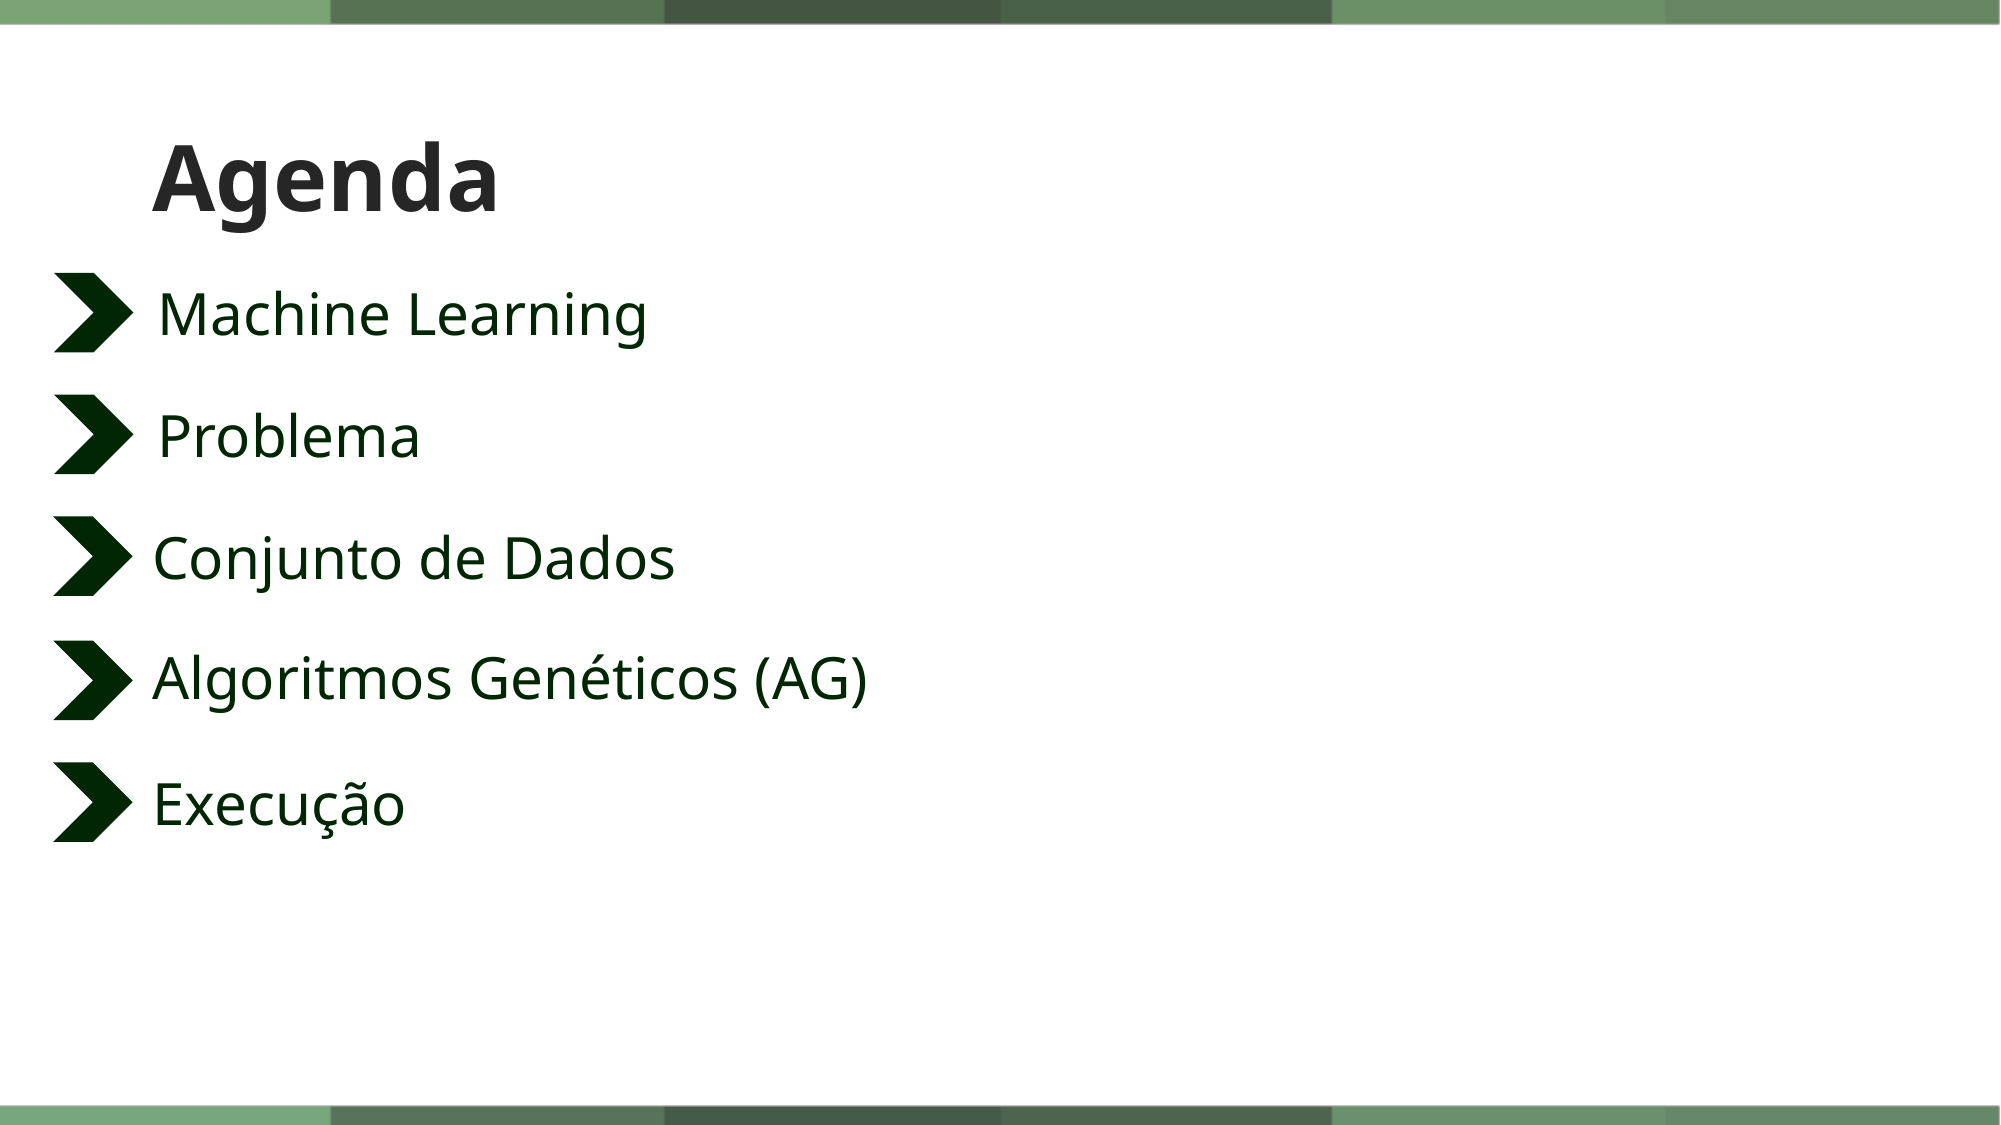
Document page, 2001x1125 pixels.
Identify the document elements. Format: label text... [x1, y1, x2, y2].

text_box [51, 393, 135, 476]
text_box Execução [137, 759, 977, 845]
text_box [51, 271, 135, 354]
text_box [50, 515, 135, 597]
title Agenda [137, 86, 579, 278]
text_box Conjunto de Dados [137, 513, 977, 599]
text_box [50, 639, 135, 722]
text_box [50, 761, 135, 843]
picture [0, 1079, 2000, 1125]
text_box Problema [143, 391, 982, 477]
picture [0, 0, 2000, 53]
text_box Machine Learning [143, 269, 977, 355]
text_box Algoritmos Genéticos (AG) [137, 634, 977, 719]
